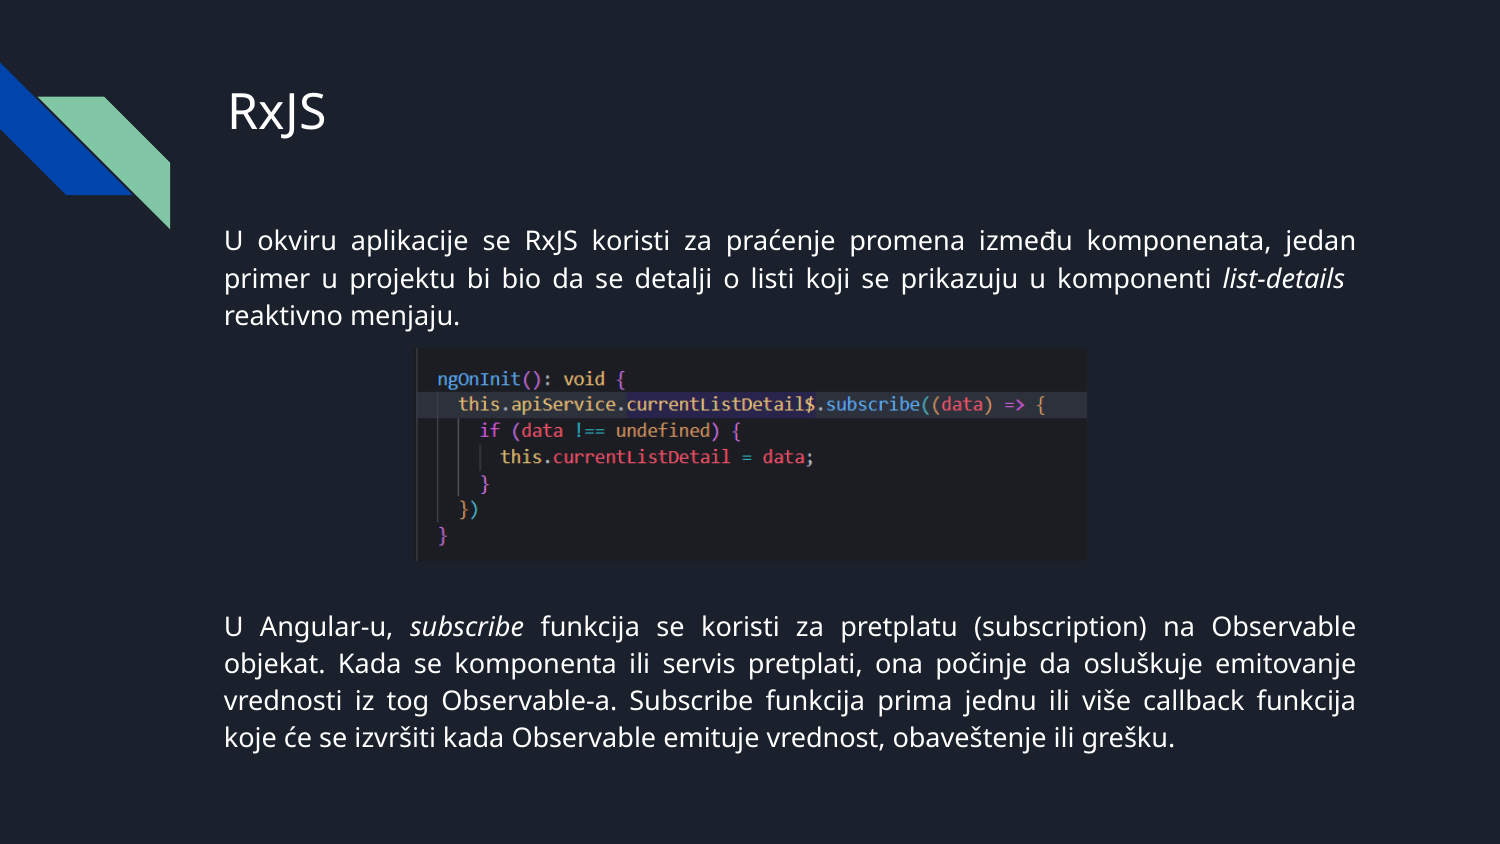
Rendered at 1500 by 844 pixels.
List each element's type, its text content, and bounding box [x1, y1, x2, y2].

title RxJS [212, 64, 1368, 204]
picture [413, 348, 1087, 561]
list U okviru aplikacije se RxJS koristi za praćenje promena između komponenata, jedan primer u projektu bi bio da se detalji o listi koji se prikazuju u komponenti list-details reaktivno menjaju. U Angular-u, subscribe funkcija se koristi za pretplatu (subscription) na Observable objekat. Kada se komponenta ili servis pretplati, ona počinje da osluškuje emitovanje vrednosti iz tog Observable-a. Subscribe funkcija prima jednu ili više callback funkcija koje će se izvršiti kada Observable emituje vrednost, obaveštenje ili grešku. [209, 204, 1372, 783]
